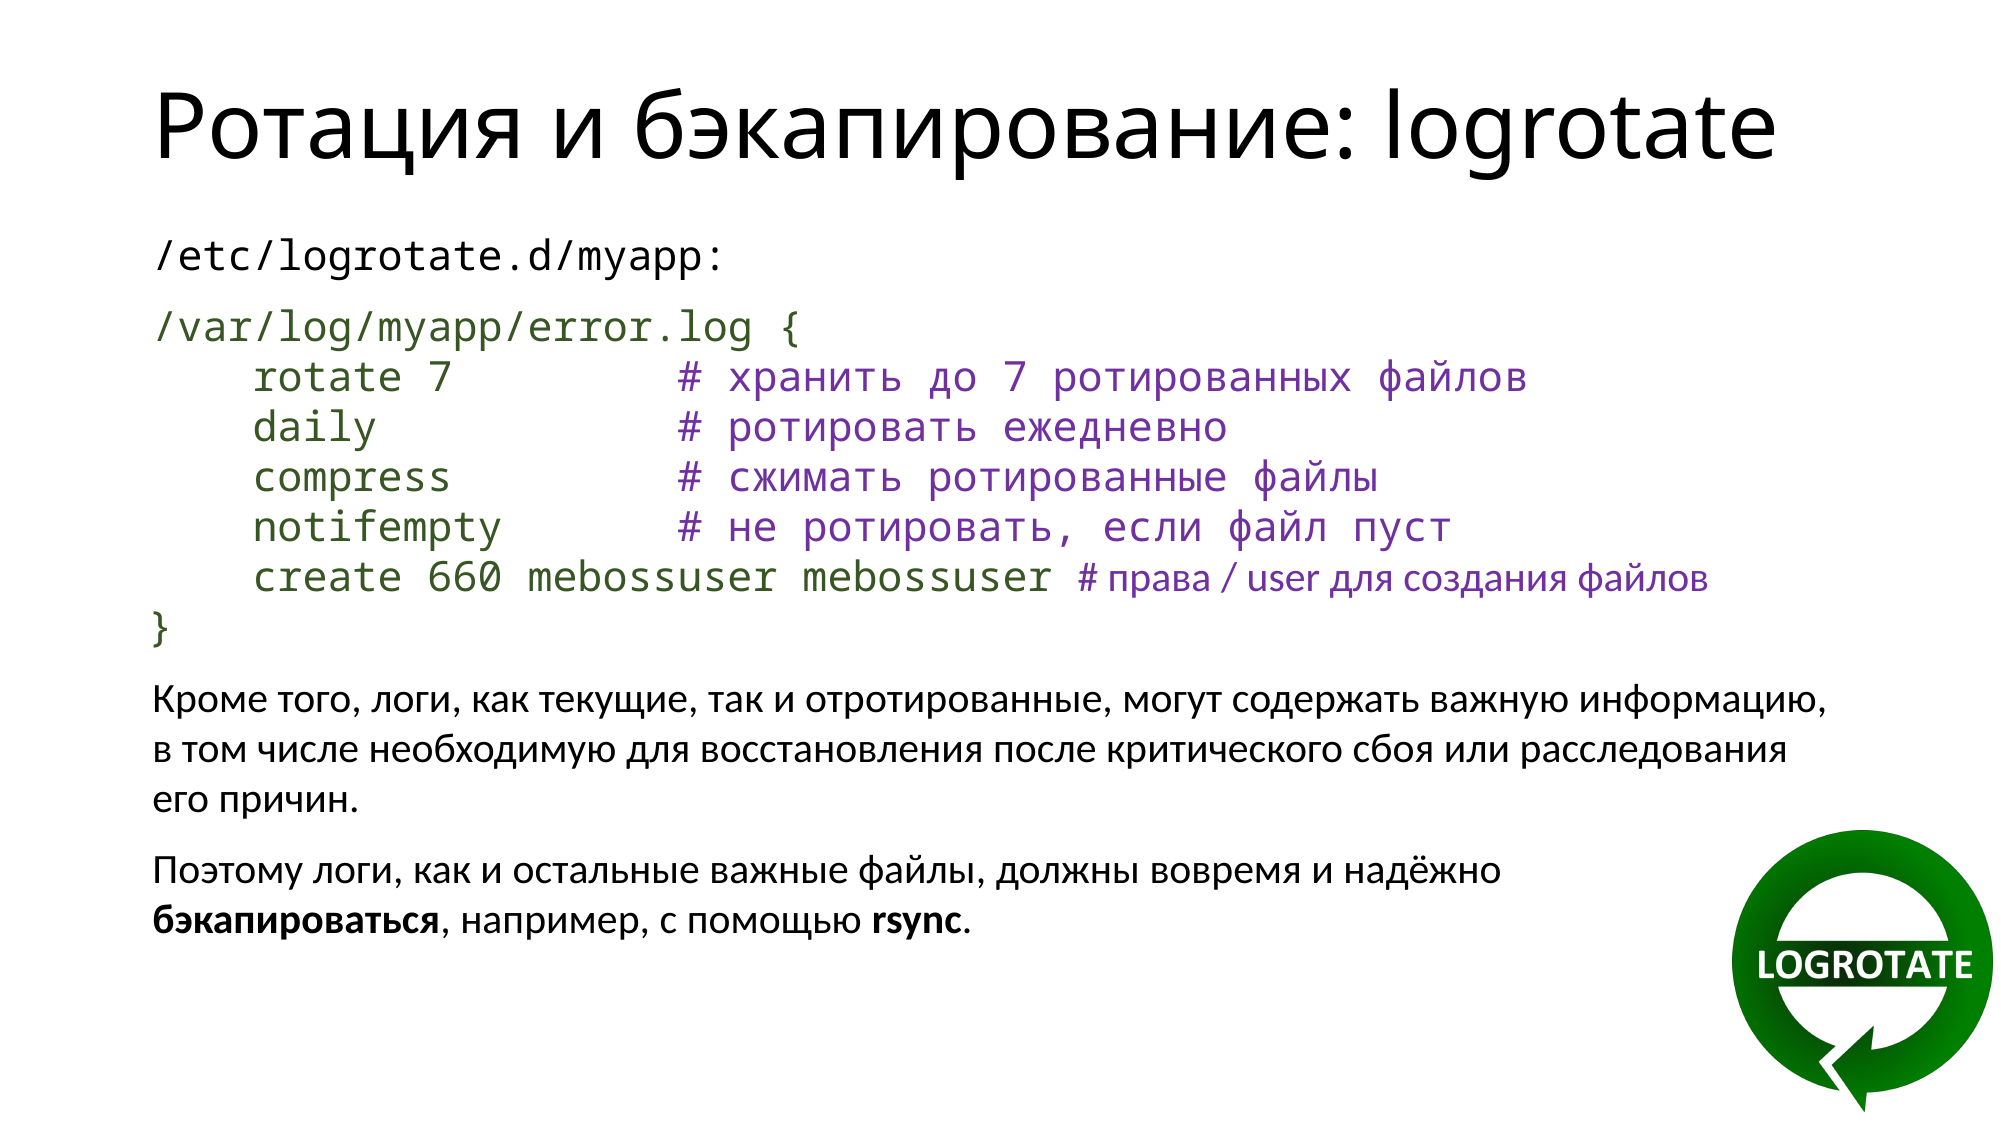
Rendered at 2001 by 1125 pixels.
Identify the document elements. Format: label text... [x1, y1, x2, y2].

picture [1732, 830, 1993, 1112]
title Ротация и бэкапирование: logrotate [137, 59, 1863, 199]
list /etc/logrotate.d/myapp: /var/log/myapp/error.log { rotate 7 # хранить до 7 ротированных файлов daily # ротировать ежедневно compress # сжимать ротированные файлы notifempty # не ротировать, если файл пуст create 660 mebossuser mebossuser # права / user для создания файлов } Кроме того, логи, как текущие, так и отротированные, могут содержать важную информацию, в том числе необходимую для восстановления после критического сбоя или расследования его причин. Поэтому логи, как и остальные важные файлы, должны вовремя и надёжно бэкапироваться, например, с помощью rsync. [137, 221, 1863, 954]
